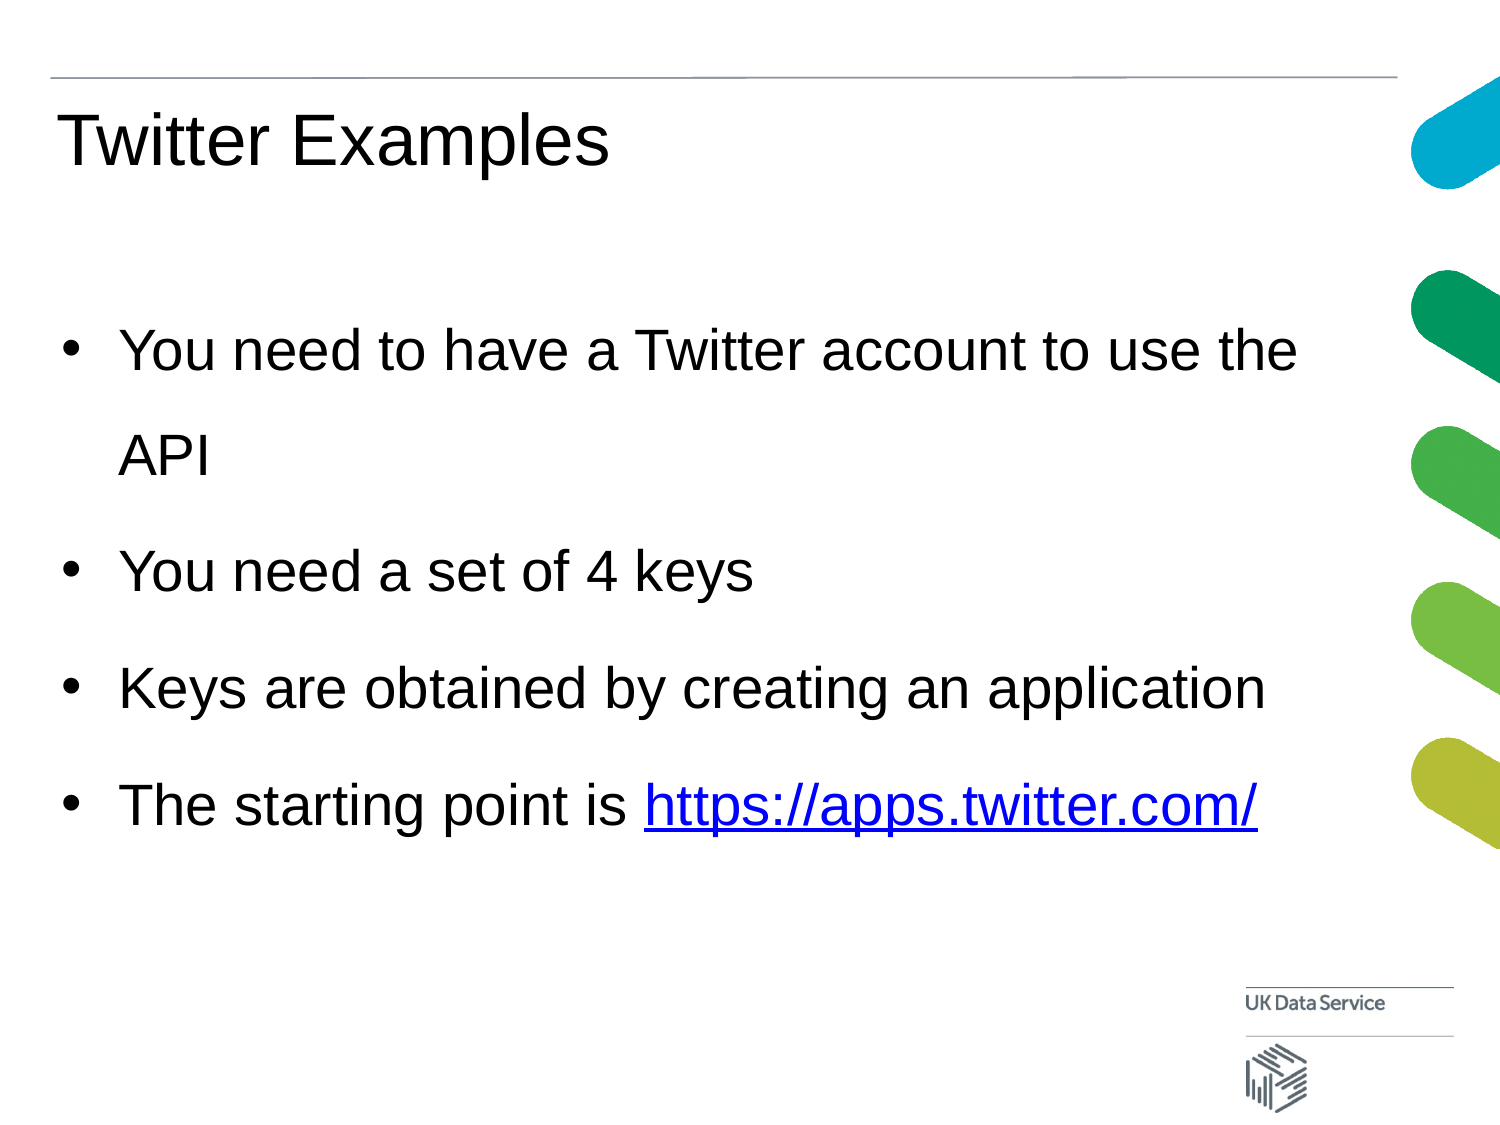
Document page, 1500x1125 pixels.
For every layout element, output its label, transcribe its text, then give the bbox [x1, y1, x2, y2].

list You need to have a Twitter account to use the API You need a set of 4 keys Keys are obtained by creating an application The starting point is https://apps.twitter.com/ [46, 269, 1397, 1113]
title Twitter Examples [41, 42, 1392, 231]
picture [1397, 987, 1454, 1113]
picture [1411, 0, 1500, 849]
